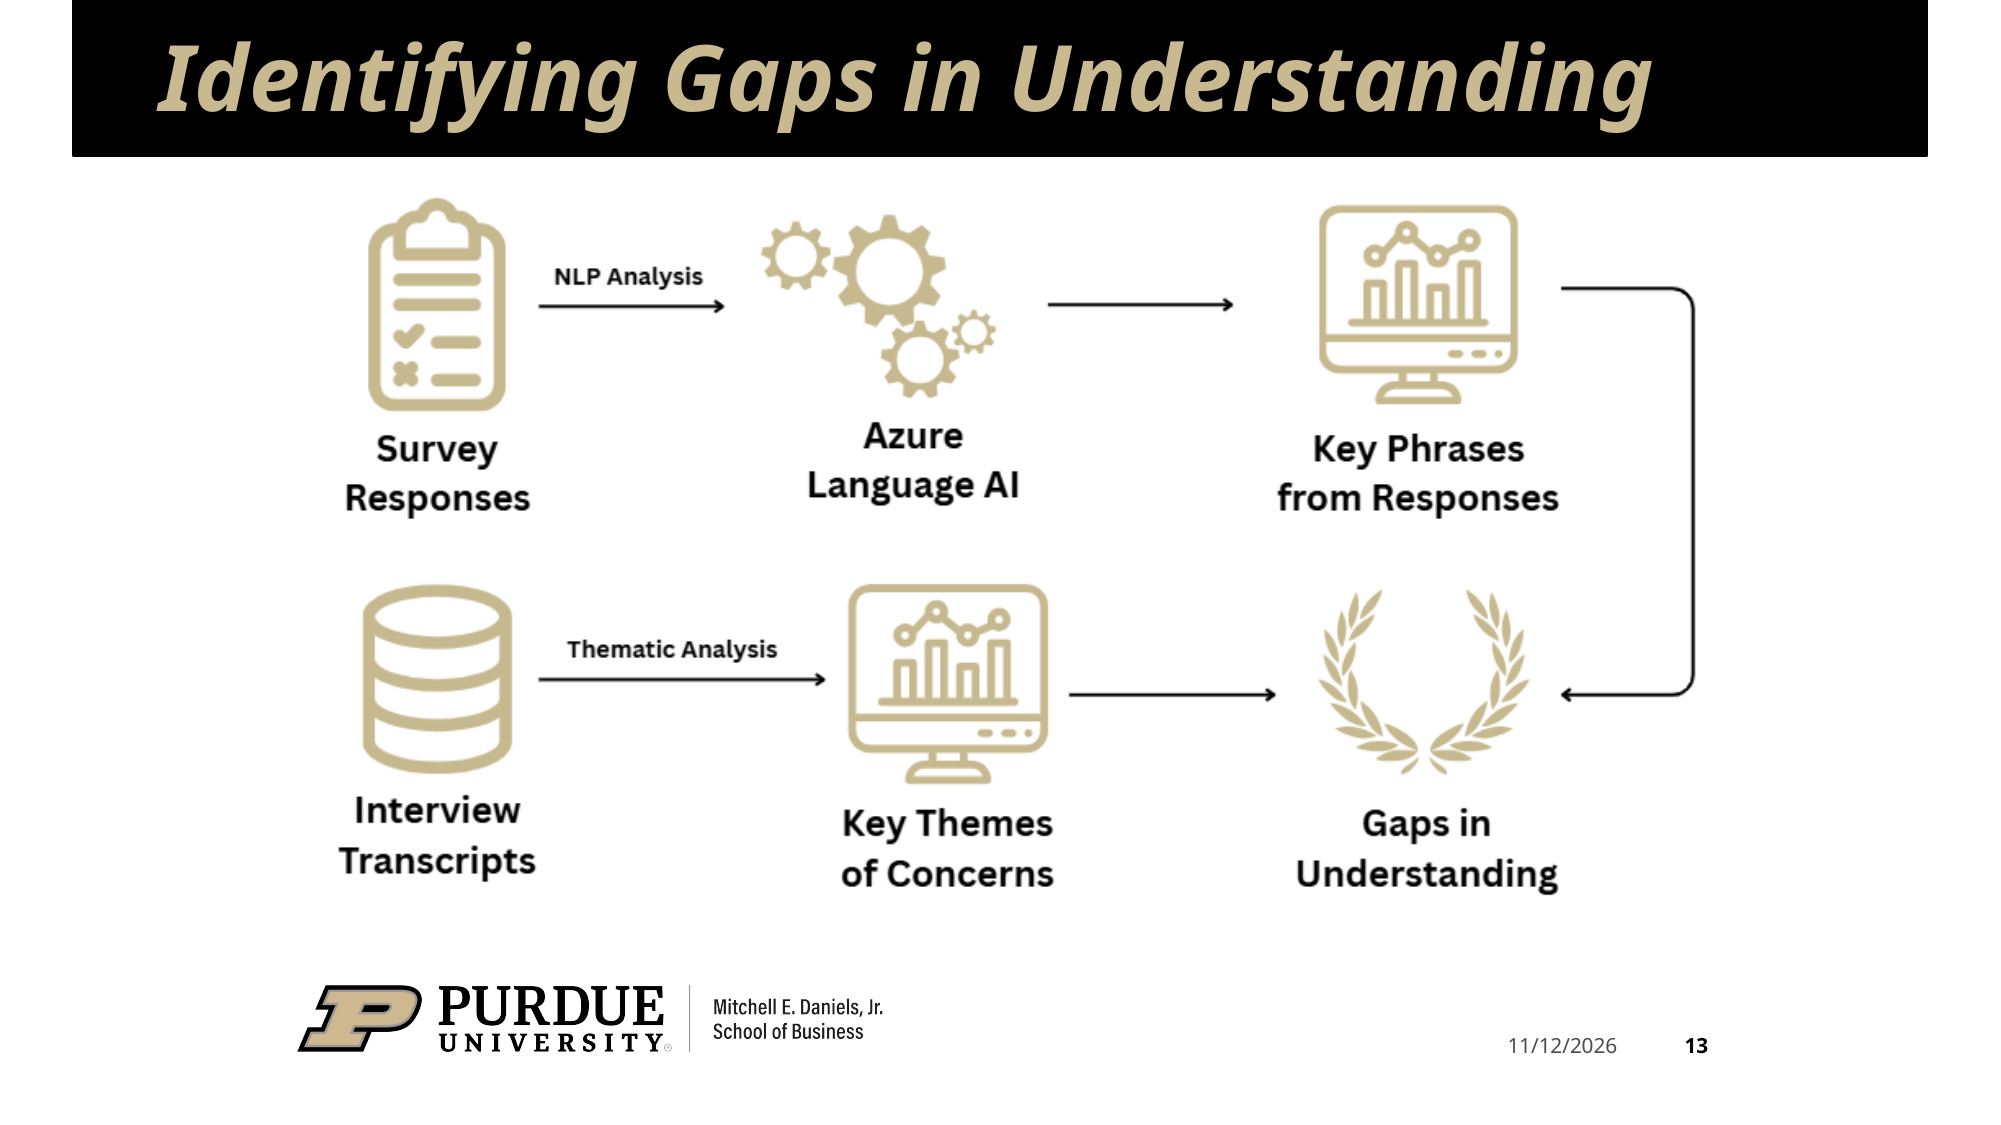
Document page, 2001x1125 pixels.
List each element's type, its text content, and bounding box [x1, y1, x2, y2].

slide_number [1464, 1020, 1632, 1074]
picture [297, 982, 994, 1056]
text_box [72, 0, 1928, 157]
slide_number 13 [1656, 1017, 1737, 1078]
title Identifying Gaps in Understanding [157, 30, 1751, 236]
picture [251, 169, 1751, 954]
